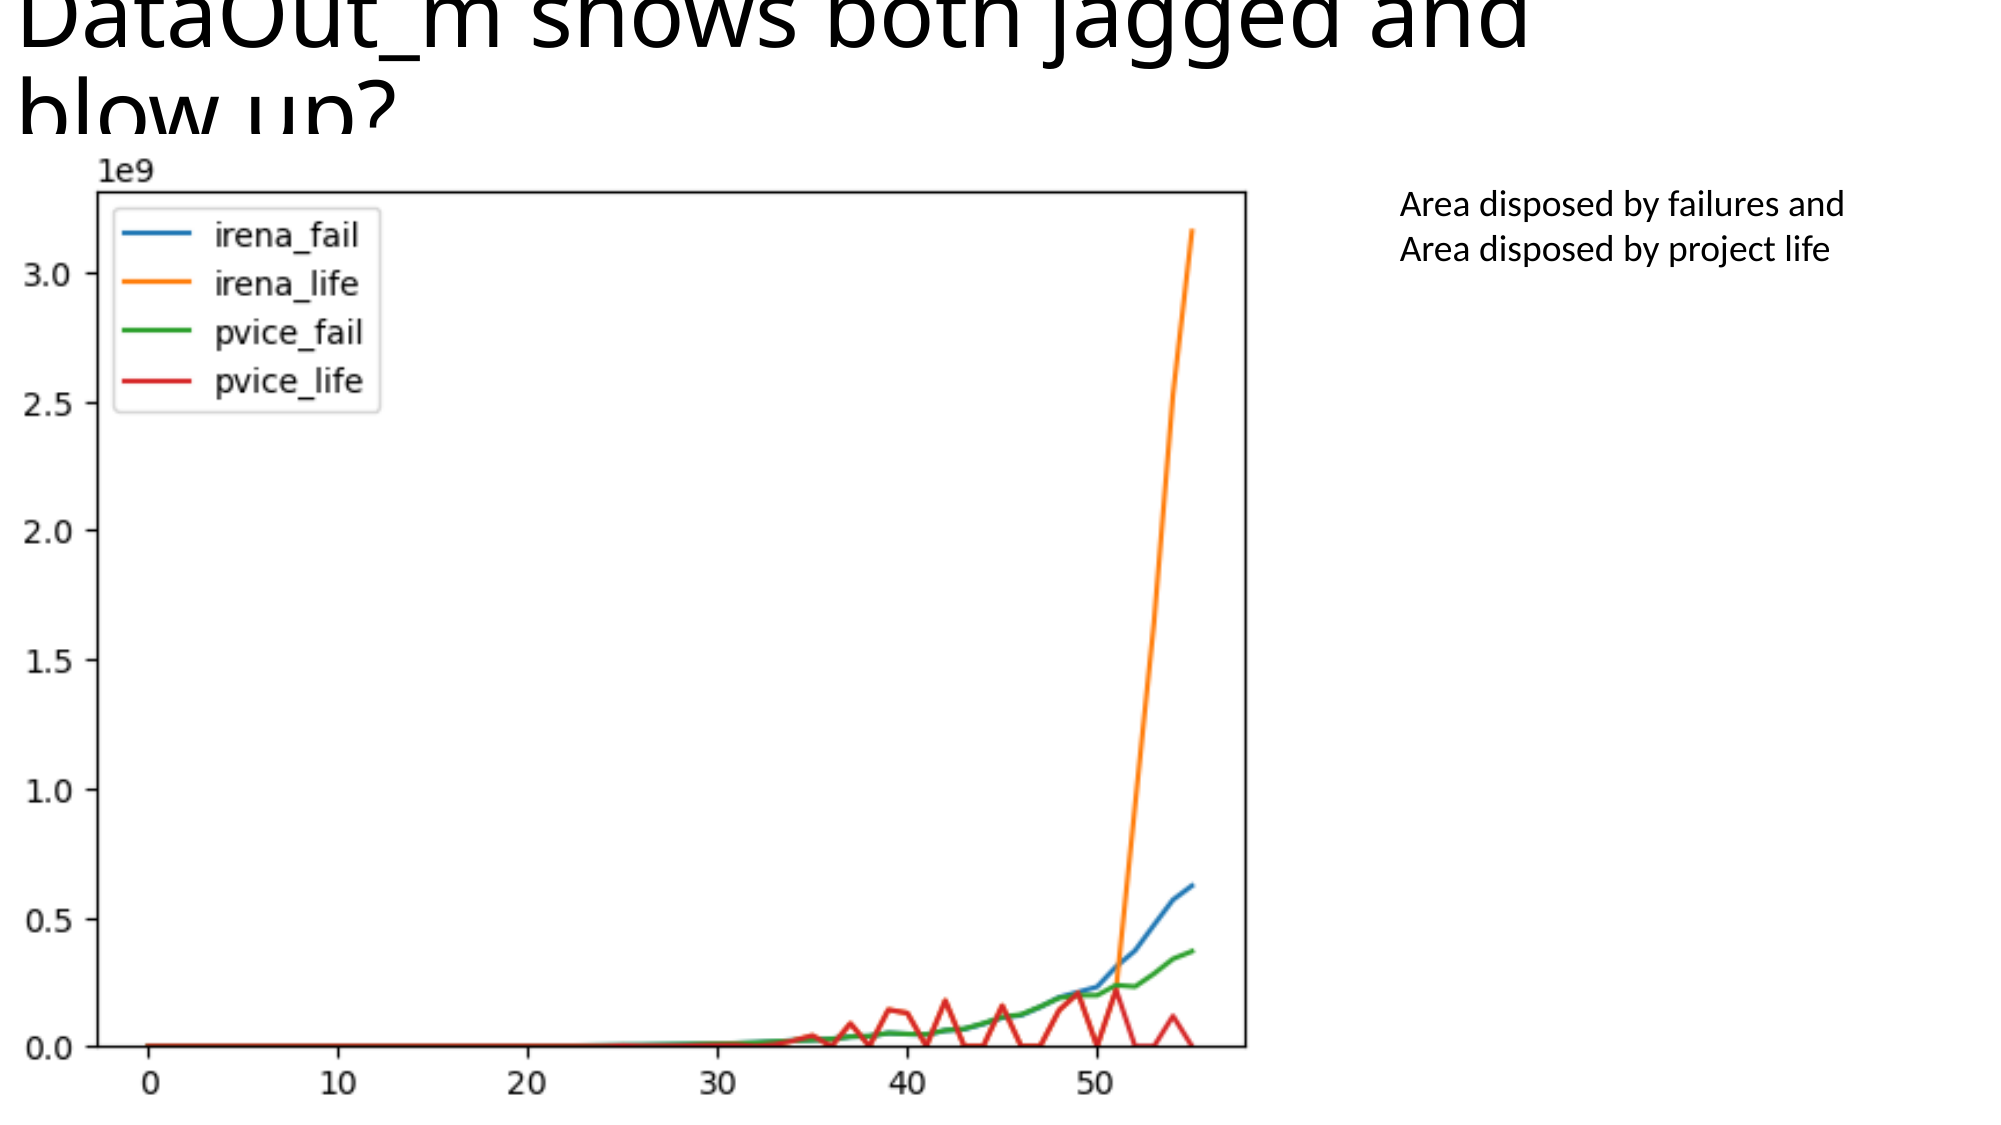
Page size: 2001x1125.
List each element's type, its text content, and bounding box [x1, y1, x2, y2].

title DataOut_m shows both jagged and blow up? [0, 0, 1725, 136]
picture [0, 134, 1266, 1125]
text_box Area disposed by failures and Area disposed by project life [1384, 171, 2000, 277]
